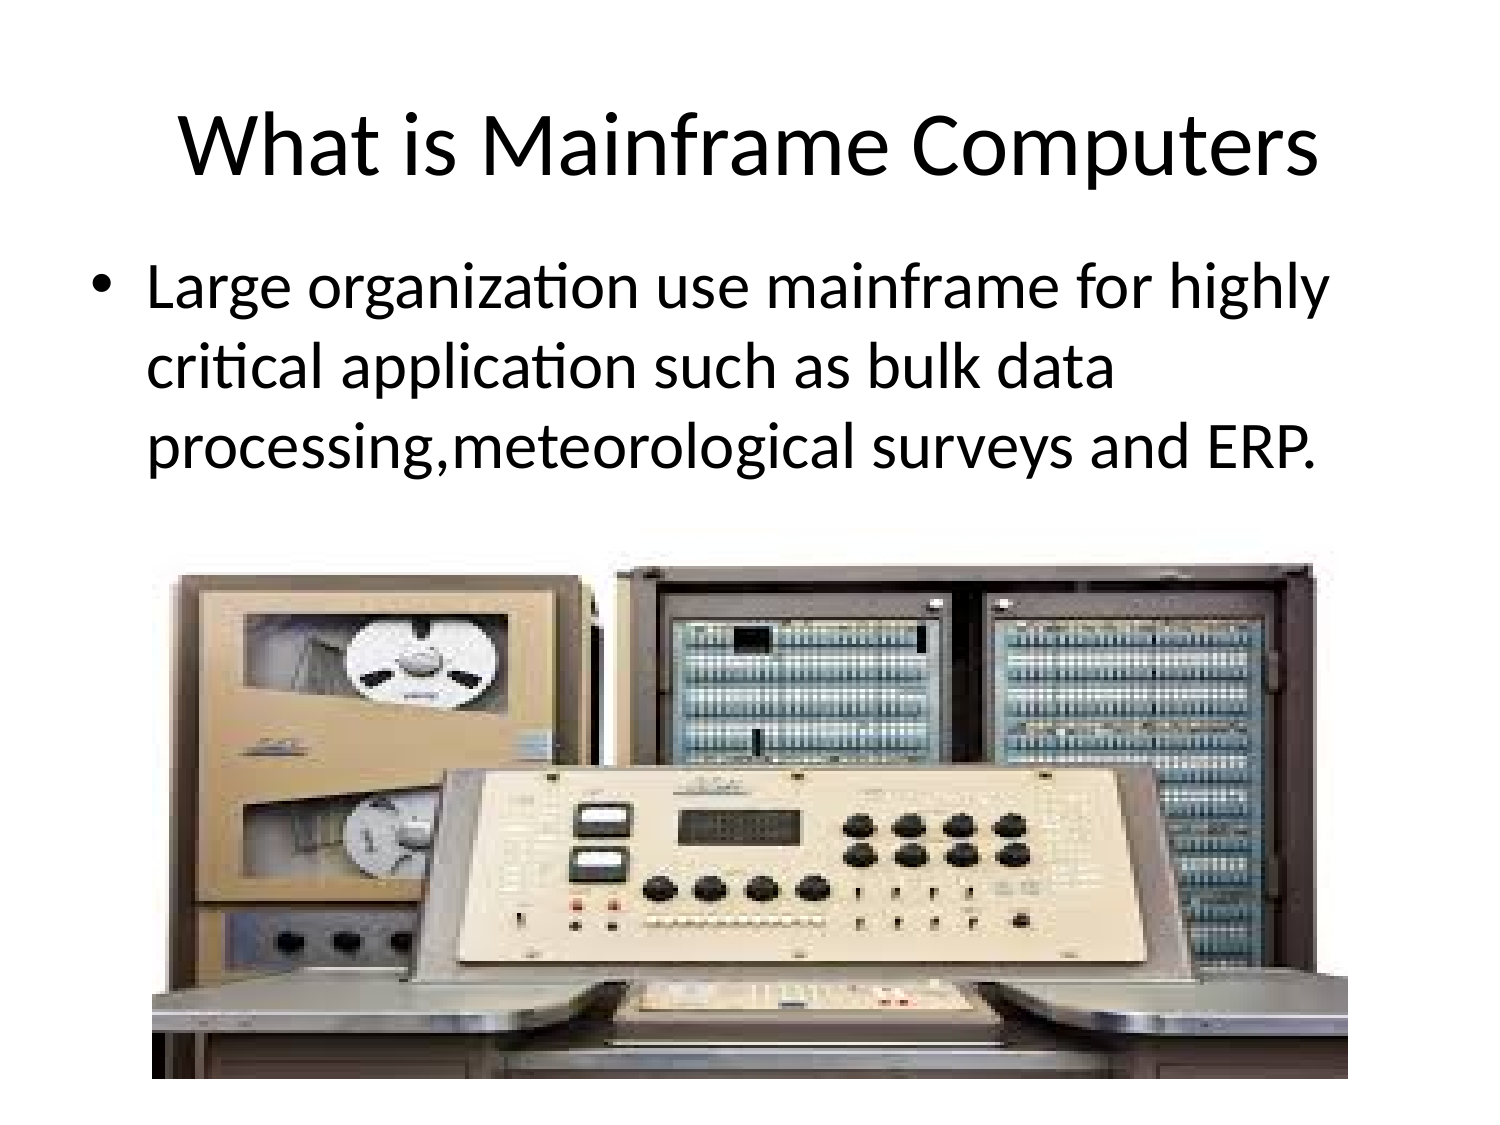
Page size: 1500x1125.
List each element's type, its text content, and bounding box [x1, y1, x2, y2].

list Large organization use mainframe for highly critical application such as bulk data processing,meteorological surveys and ERP. [75, 234, 1425, 528]
picture [152, 527, 1348, 1079]
title What is Mainframe Computers [75, 45, 1425, 233]
